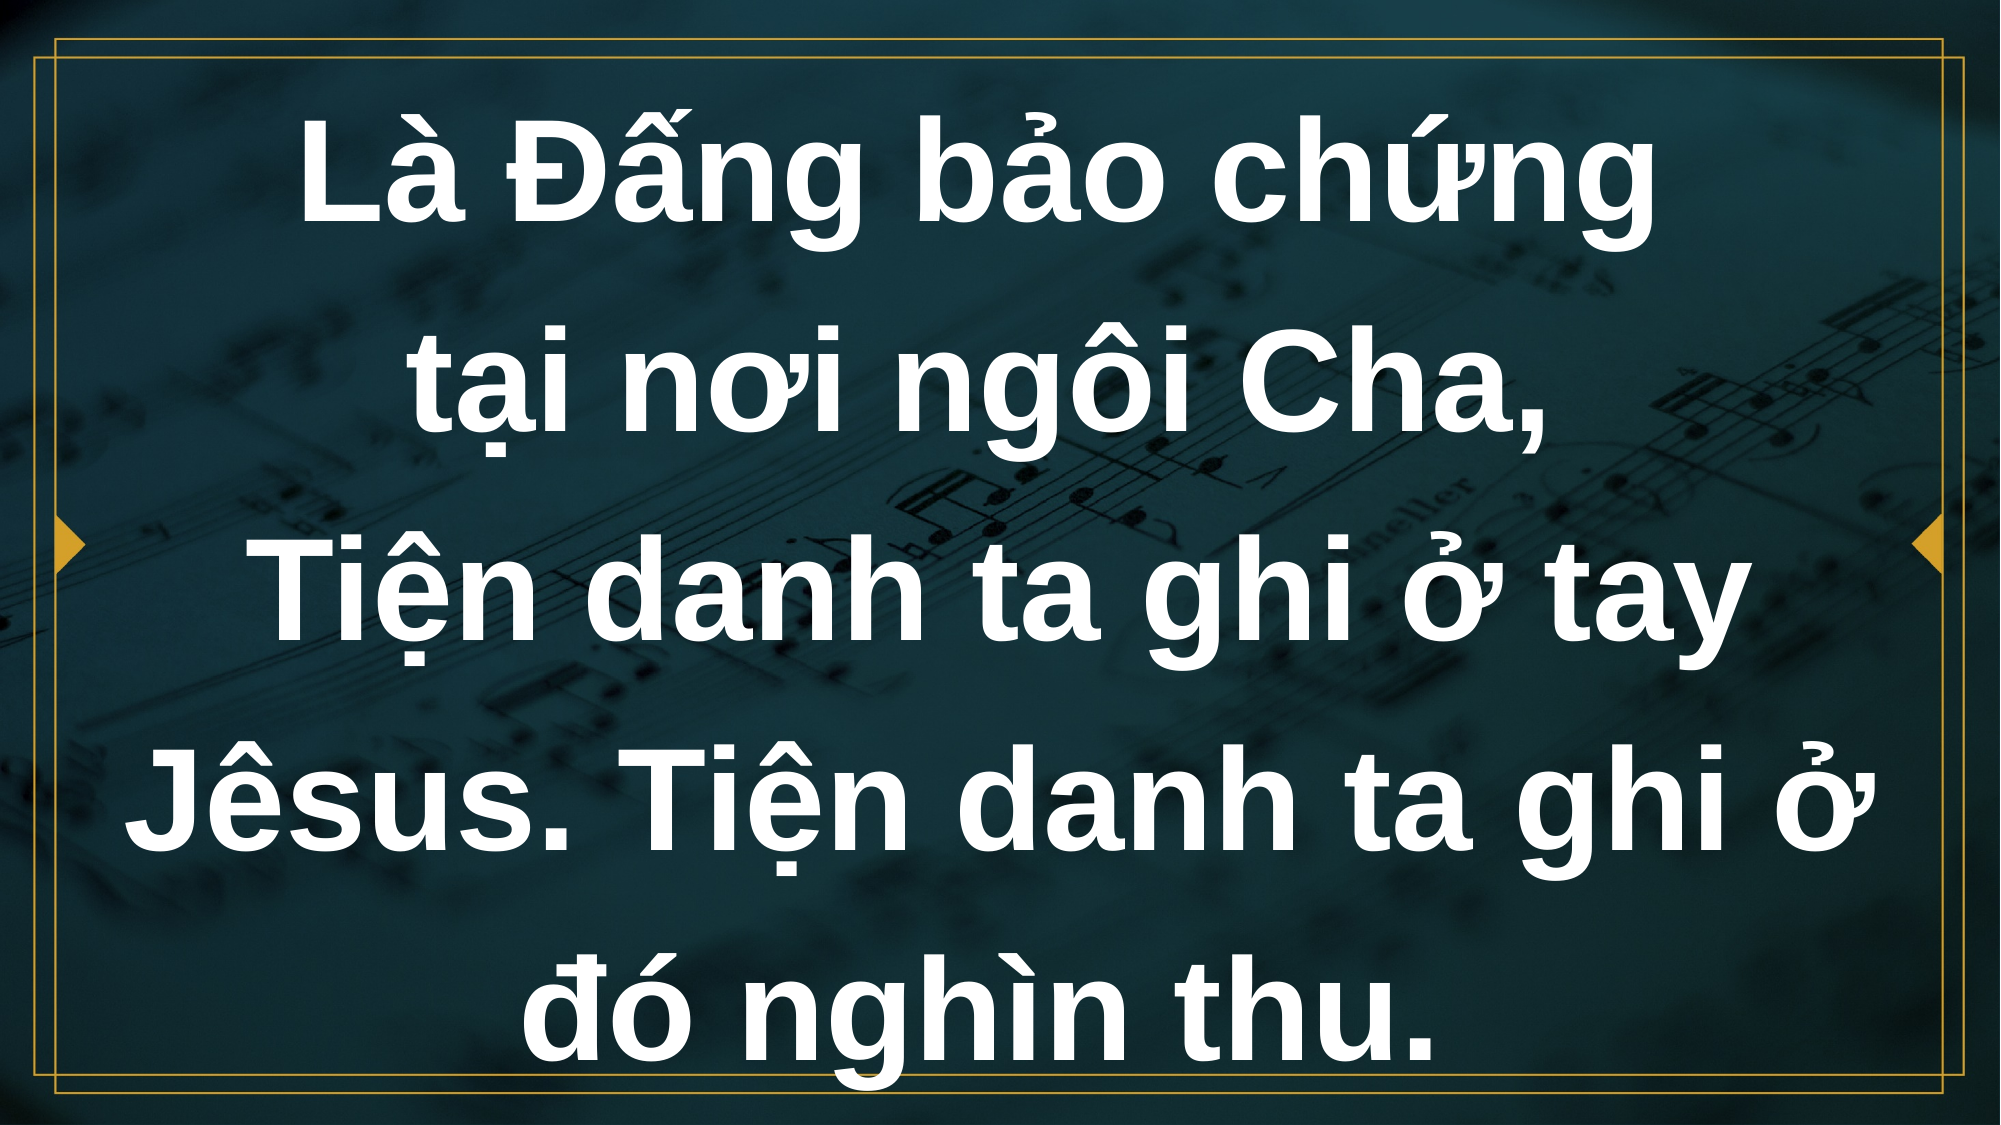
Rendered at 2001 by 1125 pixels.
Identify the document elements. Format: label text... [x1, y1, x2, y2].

picture [0, 0, 2000, 1125]
title Là Đấng bảo chứng tại nơi ngôi Cha, Tiện danh ta ghi ở tay Jêsus. Tiện danh ta ghi ở đó nghìn thu. [55, 53, 1945, 1077]
